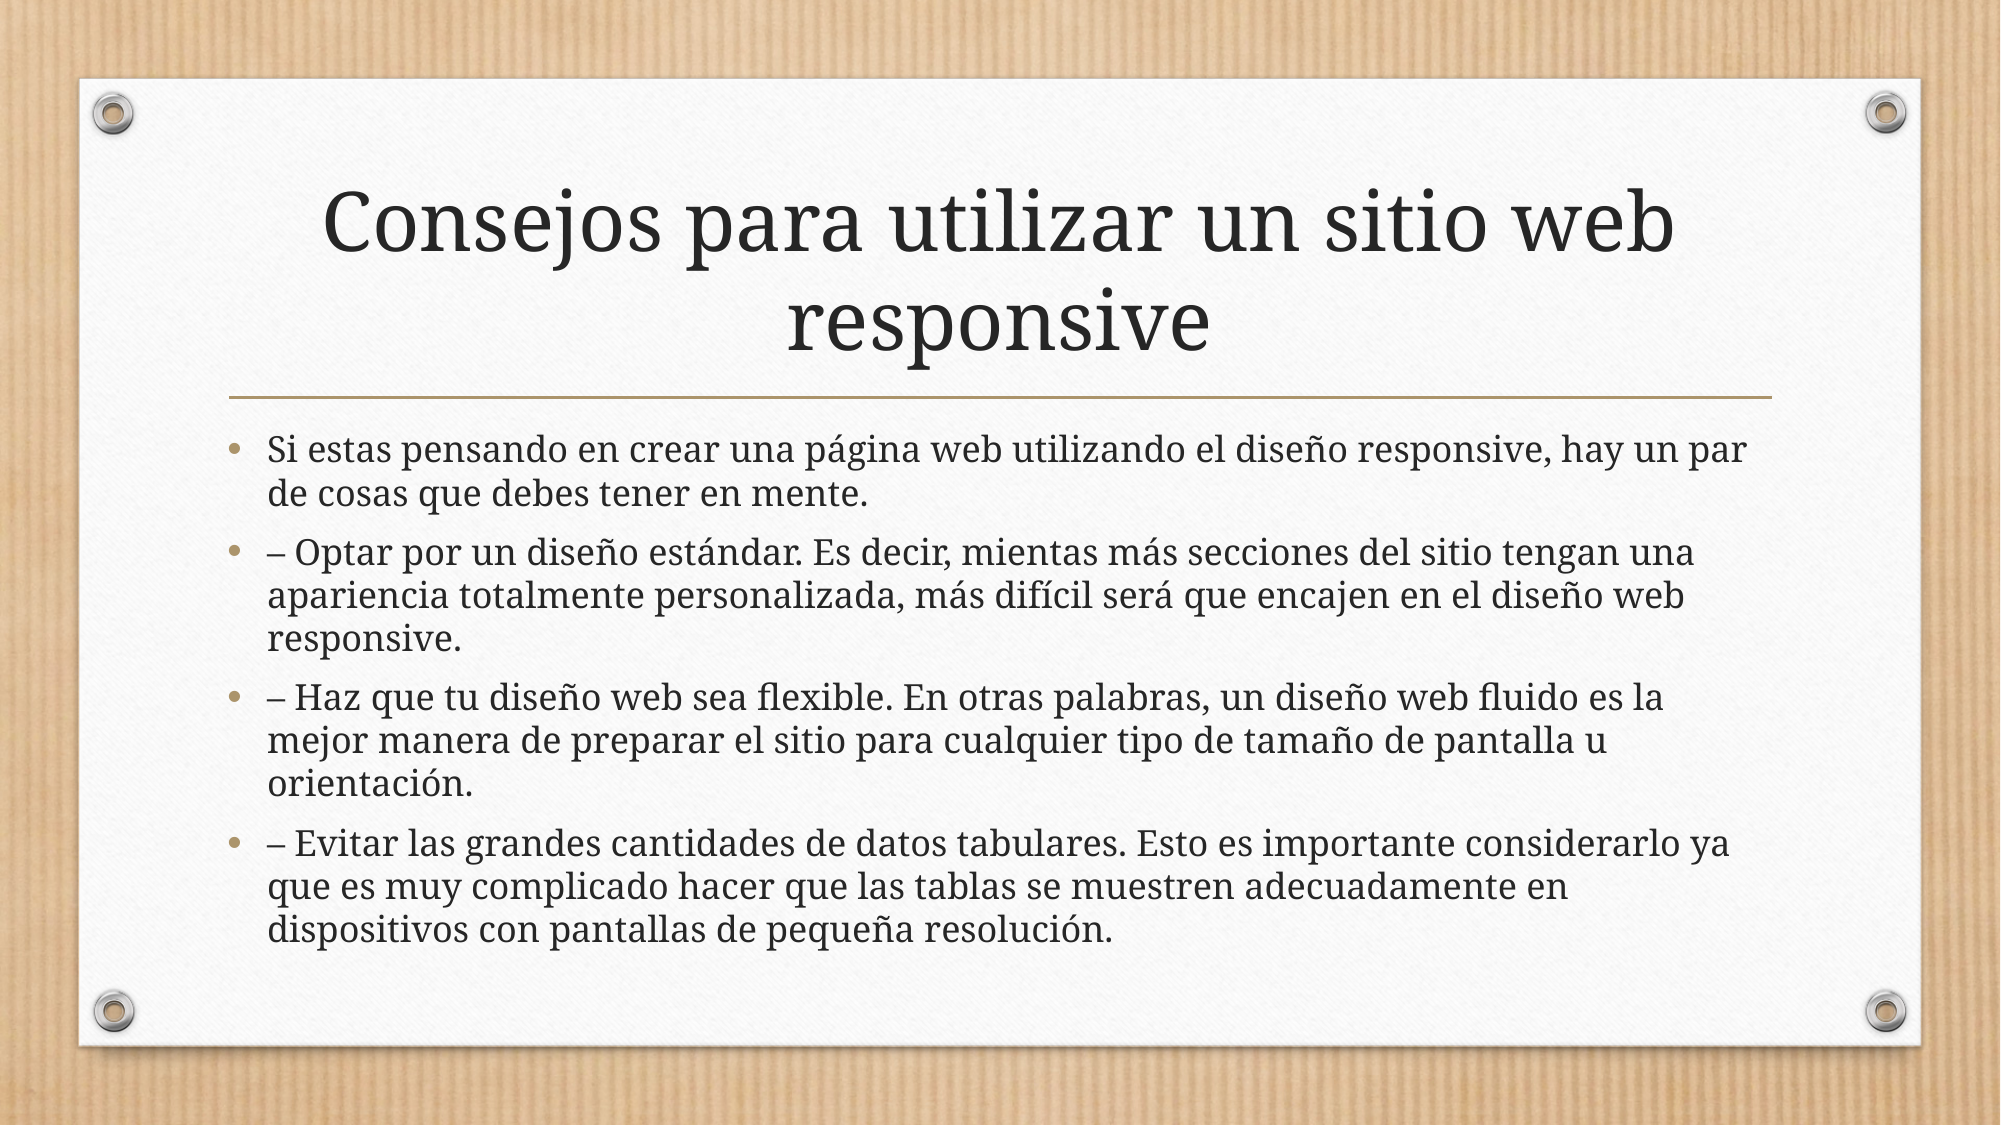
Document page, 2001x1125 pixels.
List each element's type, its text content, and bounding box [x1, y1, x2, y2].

title Consejos para utilizar un sitio web responsive [212, 161, 1788, 375]
list Si estas pensando en crear una página web utilizando el diseño responsive, hay un par de cosas que debes tener en mente. – Optar por un diseño estándar. Es decir, mientas más secciones del sitio tengan una apariencia totalmente personalizada, más difícil será que encajen en el diseño web responsive. – Haz que tu diseño web sea flexible. En otras palabras, un diseño web fluido es la mejor manera de preparar el sitio para cualquier tipo de tamaño de pantalla u orientación. – Evitar las grandes cantidades de datos tabulares. Esto es importante considerarlo ya que es muy complicado hacer que las tablas se muestren adecuadamente en dispositivos con pantallas de pequeña resolución. [212, 419, 1788, 964]
picture [0, 0, 2001, 1125]
